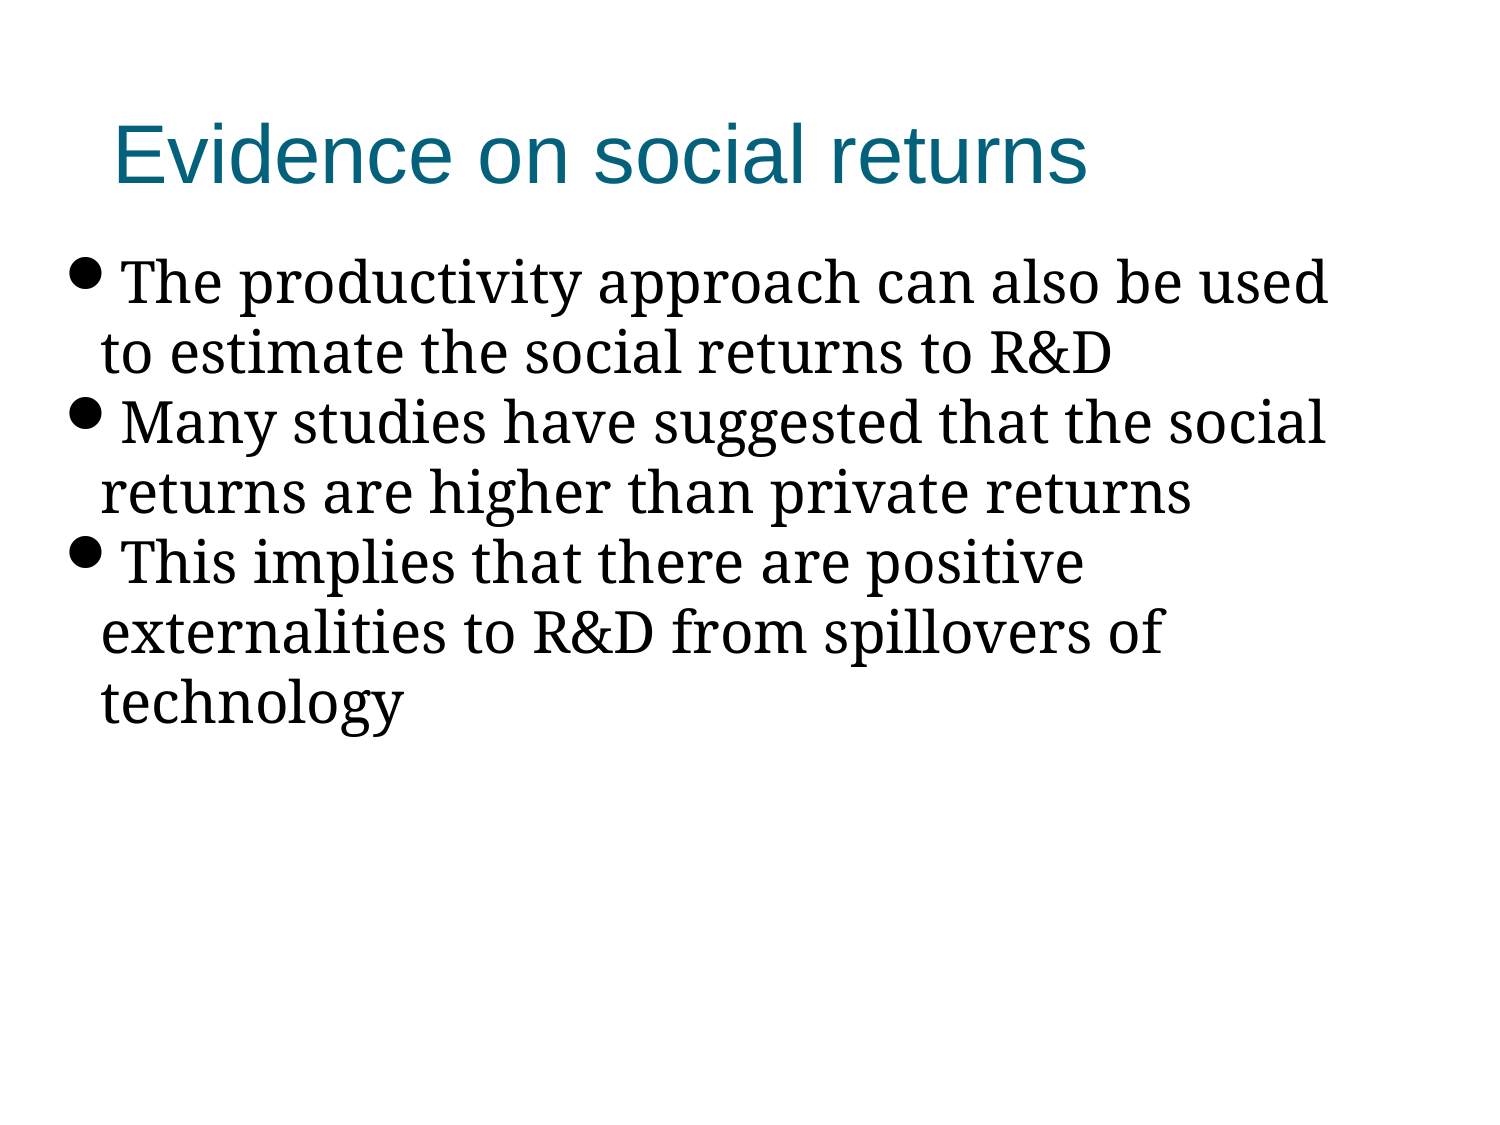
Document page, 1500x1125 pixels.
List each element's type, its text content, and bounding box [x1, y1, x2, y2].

text_box Evidence on social returns [112, 50, 1388, 200]
text_box The productivity approach can also be used to estimate the social returns to R&D Many studies have suggested that the social returns are higher than private returns This implies that there are positive externalities to R&D from spillovers of technology [50, 237, 1388, 1088]
